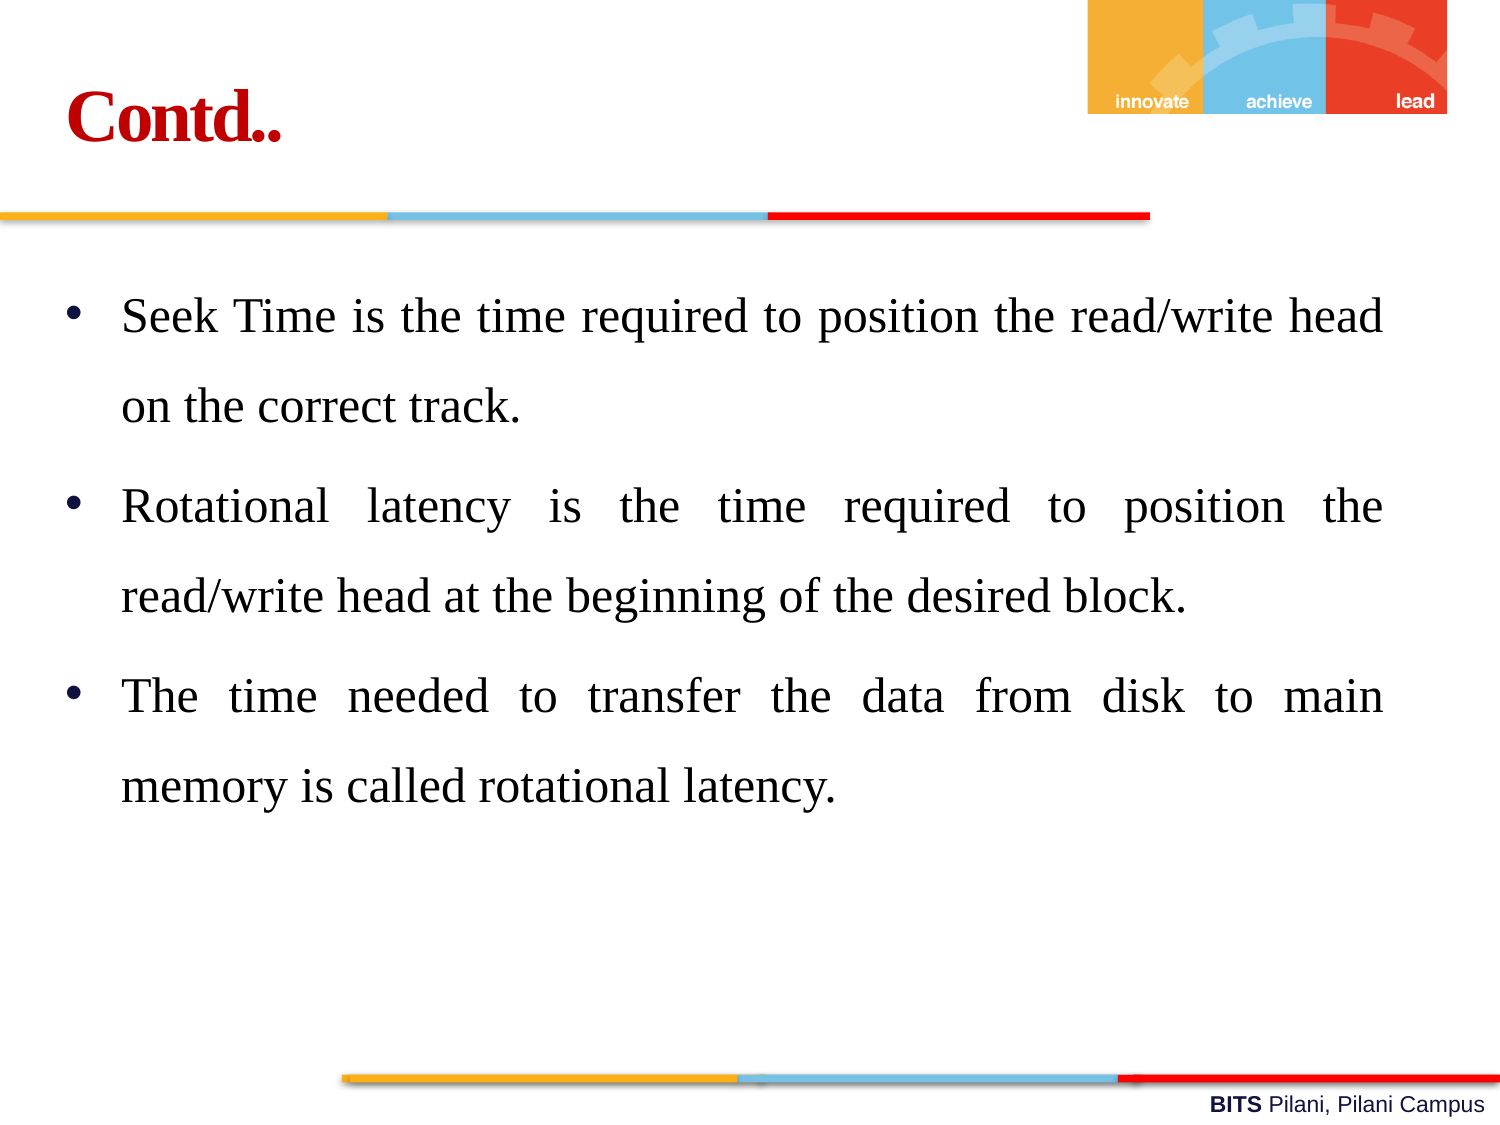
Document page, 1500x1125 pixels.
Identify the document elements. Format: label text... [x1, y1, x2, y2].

picture [1087, 0, 1448, 114]
list Contd.. [50, 24, 1088, 213]
list Seek Time is the time required to position the read/write head on the correct track. Rotational latency is the time required to position the read/write head at the beginning of the desired block. The time needed to transfer the data from disk to main memory is called rotational latency. [50, 245, 1400, 988]
